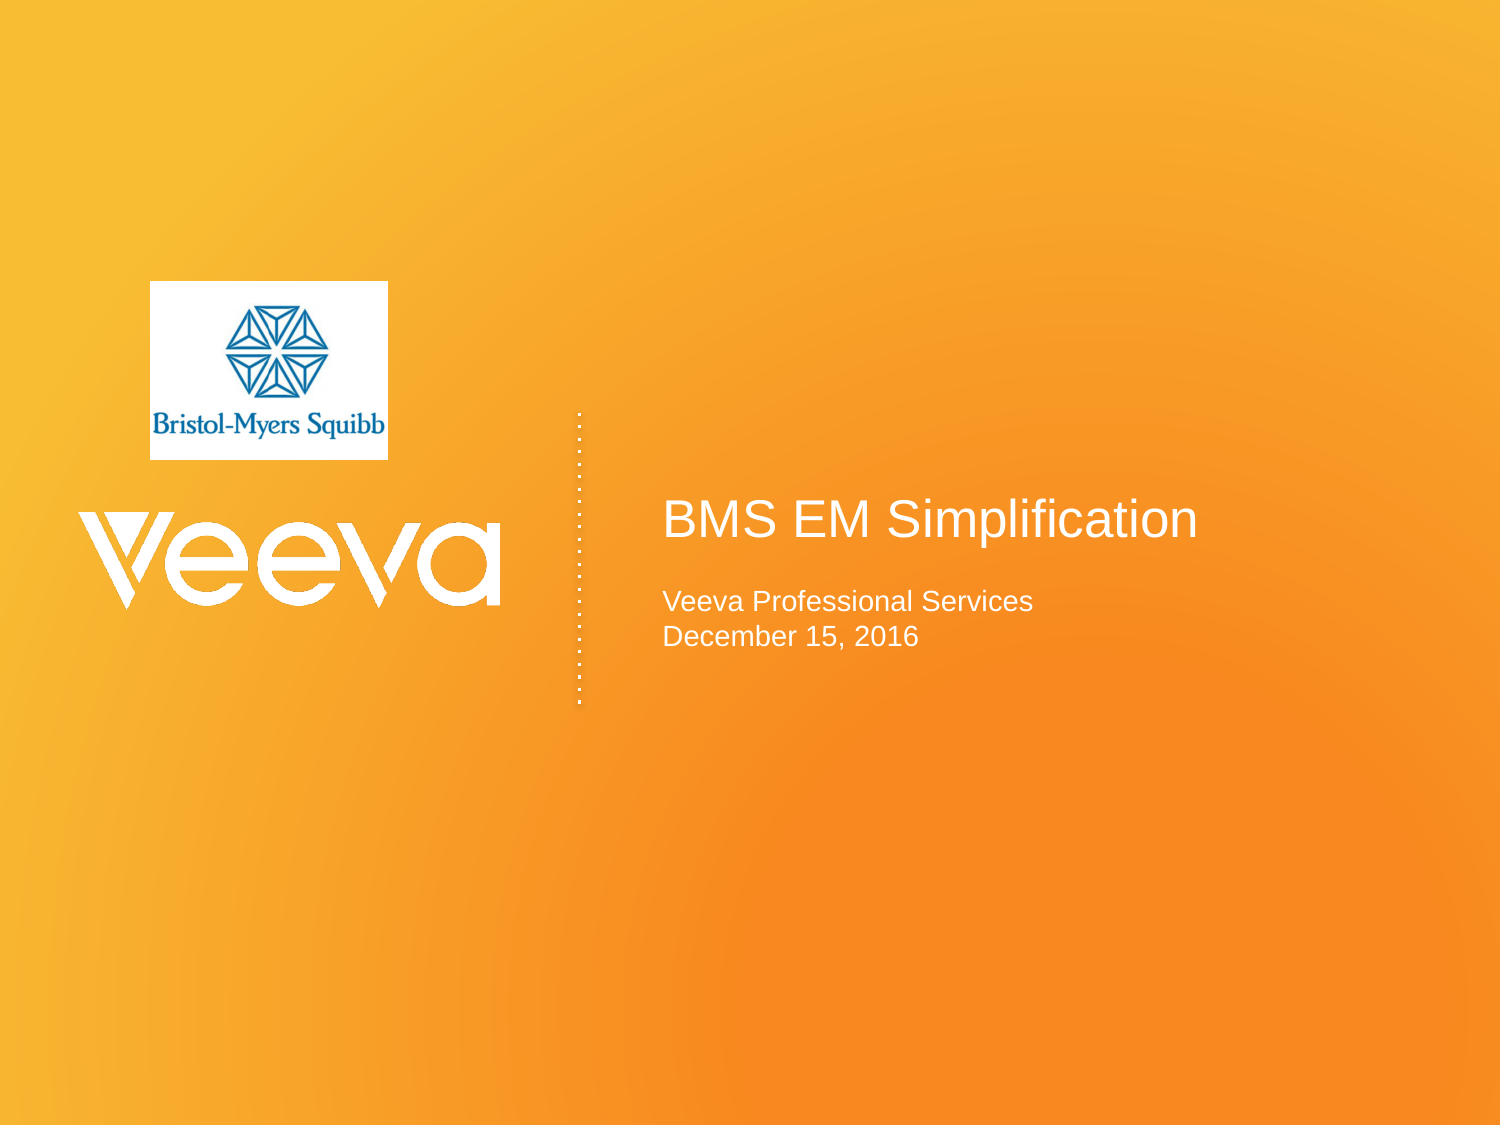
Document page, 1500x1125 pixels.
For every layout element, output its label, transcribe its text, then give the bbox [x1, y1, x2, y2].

picture [0, 0, 1500, 1125]
title BMS EM Simplification [662, 412, 1438, 538]
text_box Veeva Professional Services December 15, 2016 [662, 575, 1425, 638]
